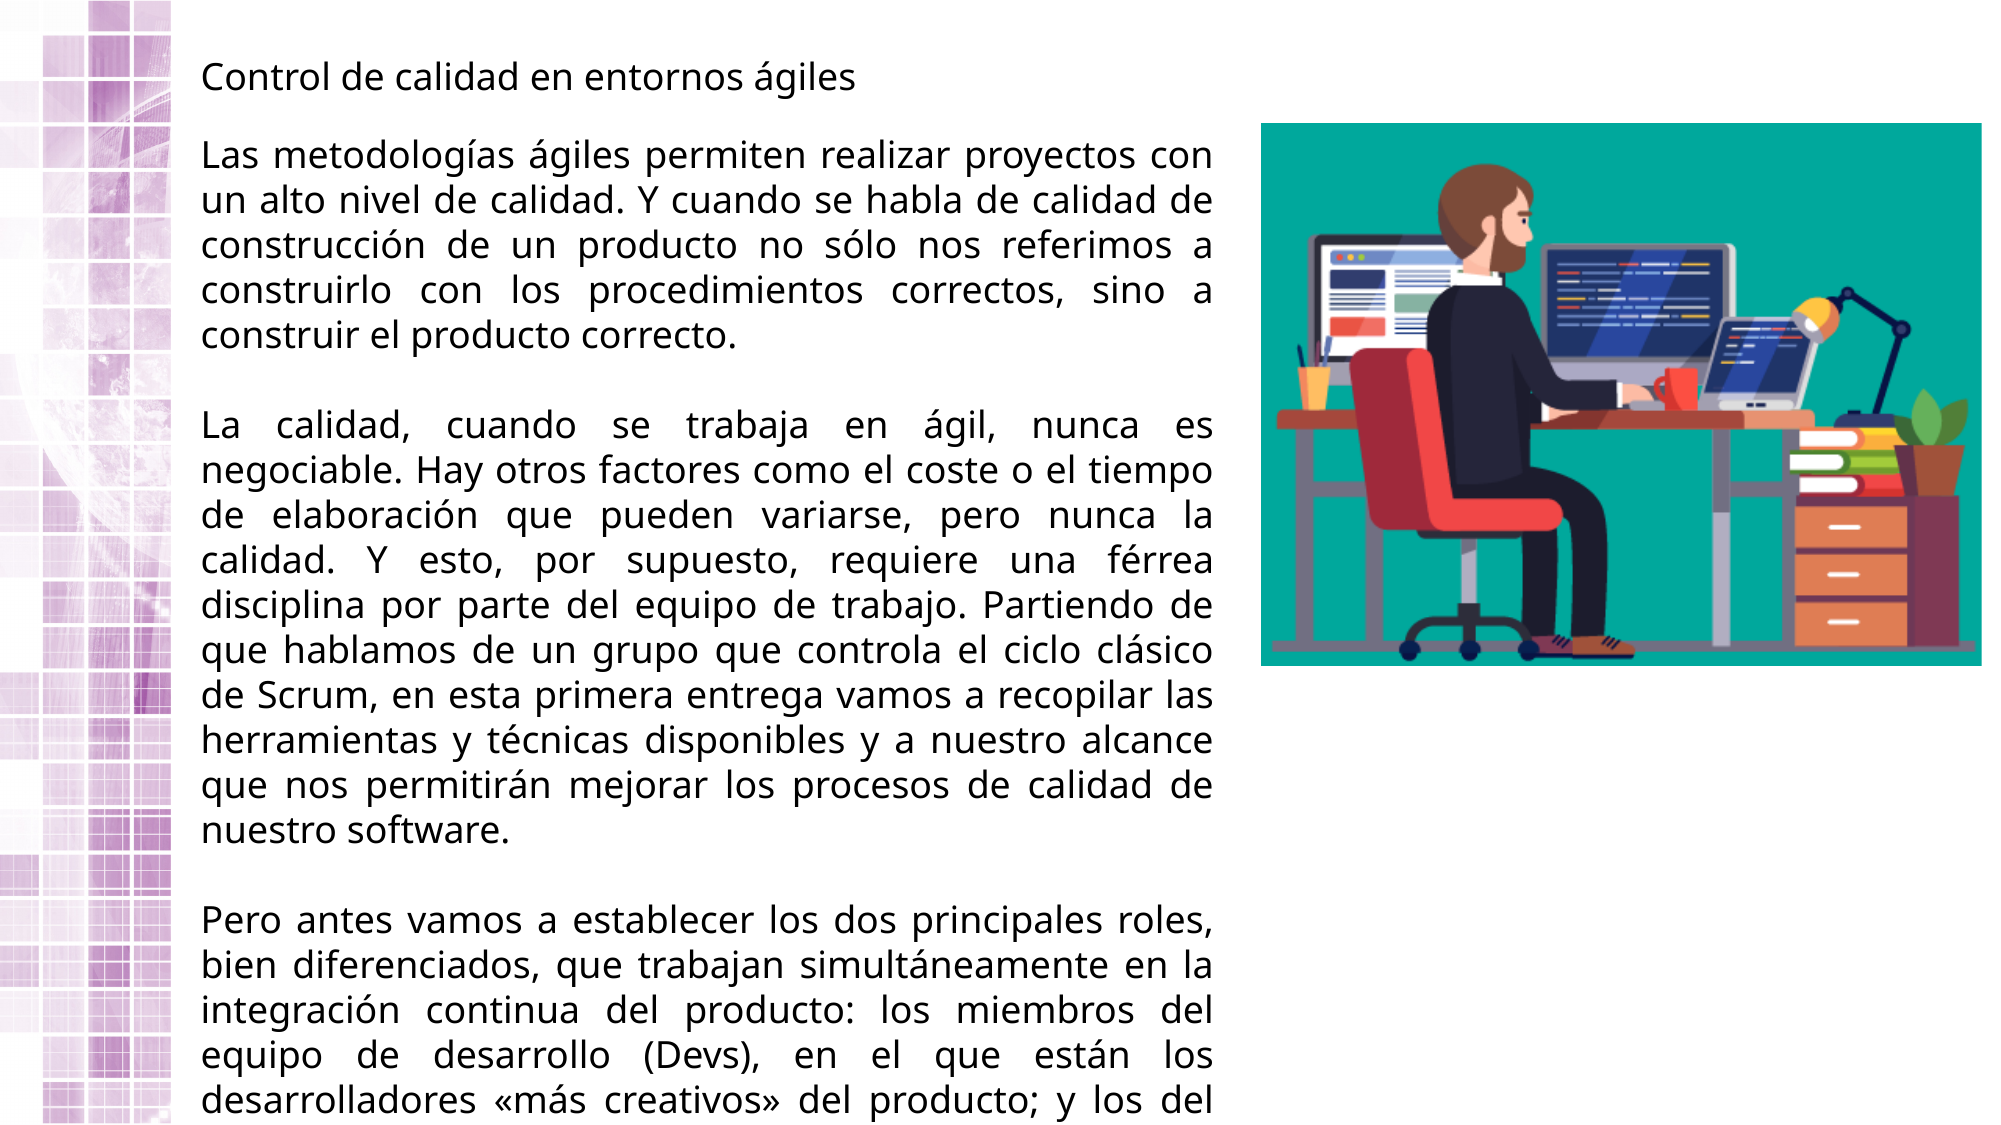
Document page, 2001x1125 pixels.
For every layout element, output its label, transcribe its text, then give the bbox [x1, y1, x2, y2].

picture [0, 2, 171, 1124]
text_box Control de calidad en entornos ágiles [185, 45, 1792, 106]
text_box Las metodologías ágiles permiten realizar proyectos con un alto nivel de calidad. Y cuando se habla de calidad de construcción de un producto no sólo nos referimos a construirlo con los procedimientos correctos, sino a construir el producto correcto. La calidad, cuando se trabaja en ágil, nunca es negociable. Hay otros factores como el coste o el tiempo de elaboración que pueden variarse, pero nunca la calidad. Y esto, por supuesto, requiere una férrea disciplina por parte del equipo de trabajo. Partiendo de que hablamos de un grupo que controla el ciclo clásico de Scrum, en esta primera entrega vamos a recopilar las herramientas y técnicas disponibles y a nuestro alcance que nos permitirán mejorar los procesos de calidad de nuestro software. Pero antes vamos a establecer los dos principales roles, bien diferenciados, que trabajan simultáneamente en la integración continua del producto: los miembros del equipo de desarrollo (Devs), en el que están los desarrolladores «más creativos» del producto; y los del equipo de calidad (QA), que velan por que el código funcione correctamente. [185, 123, 1230, 1125]
picture [1261, 123, 1982, 666]
